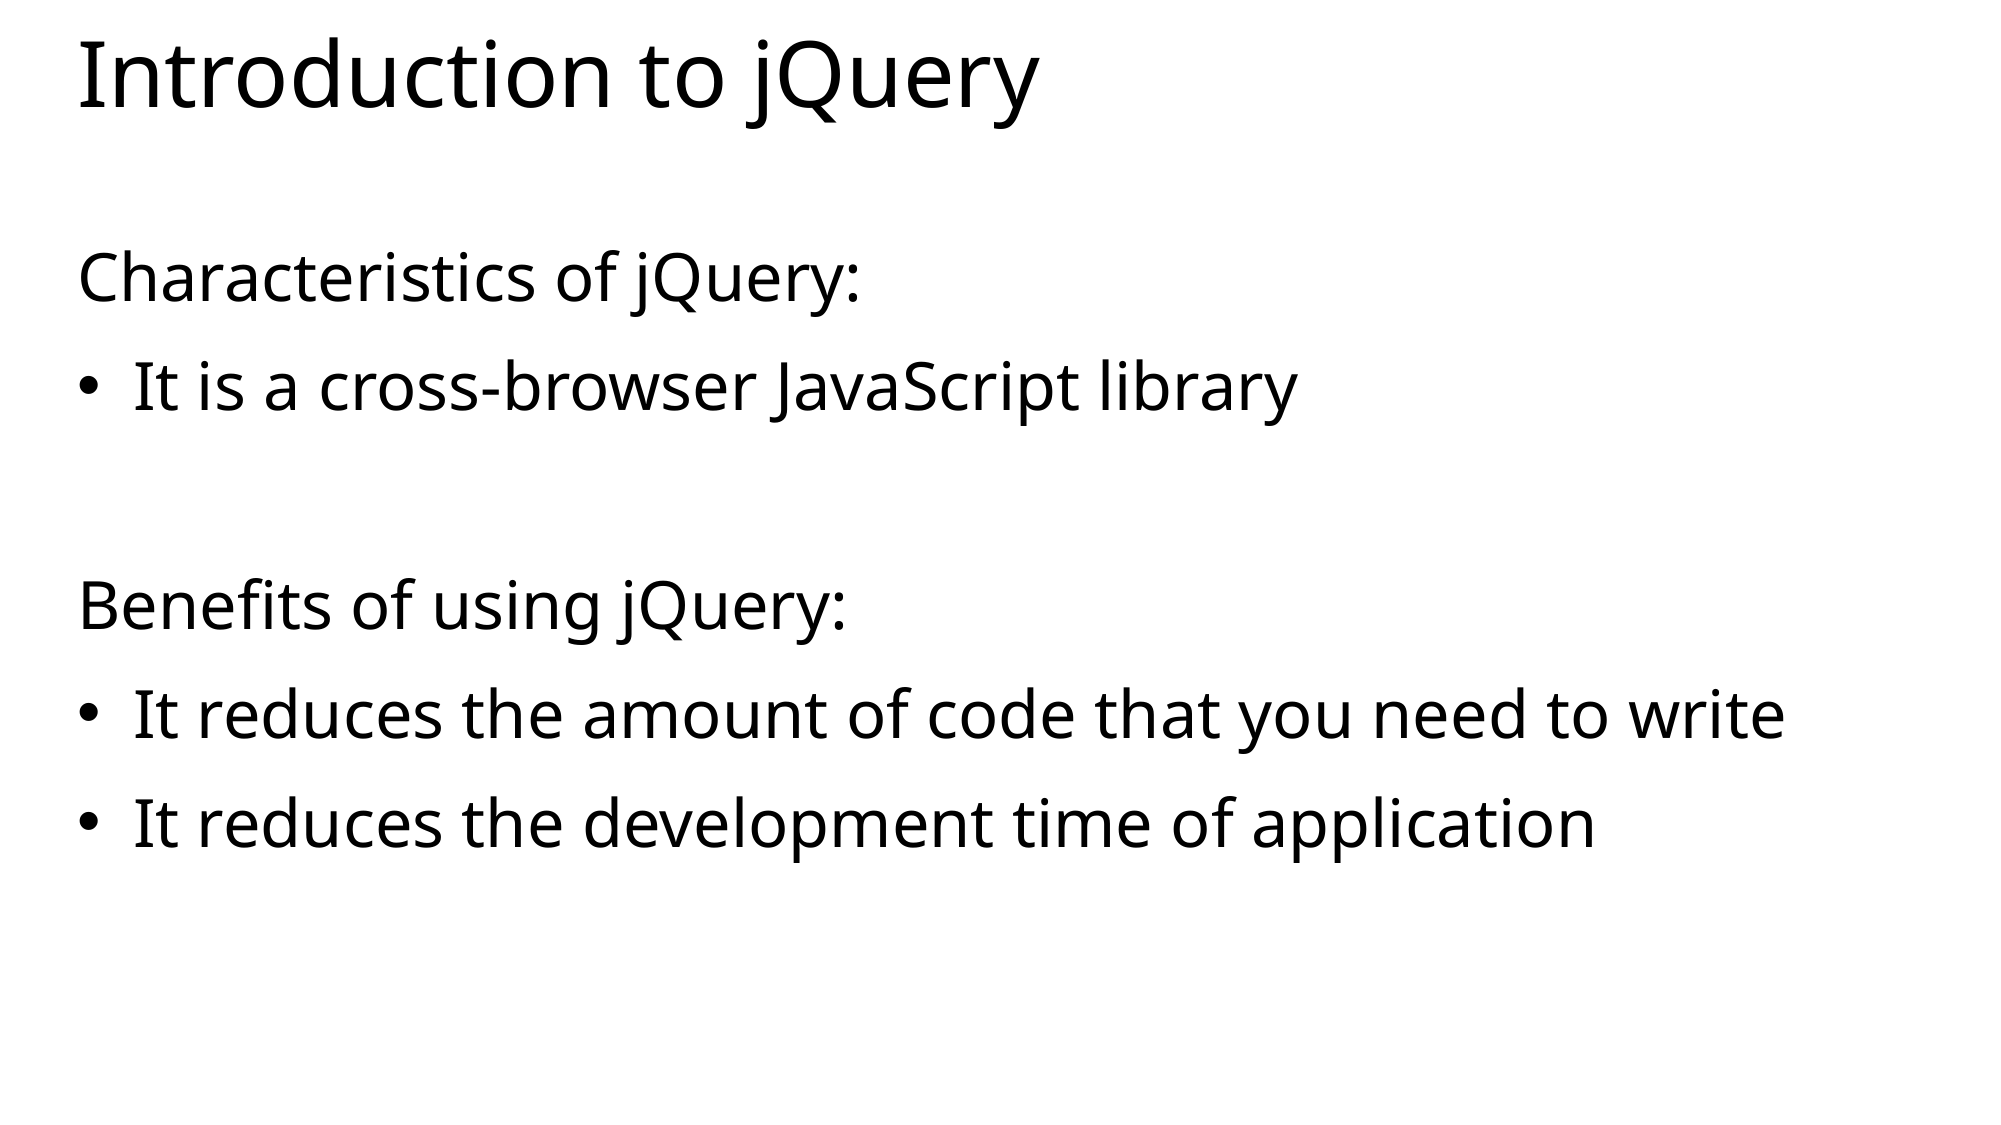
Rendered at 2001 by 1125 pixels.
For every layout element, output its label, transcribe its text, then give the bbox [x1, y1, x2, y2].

list Characteristics of jQuery: It is a cross-browser JavaScript library Benefits of using jQuery: It reduces the amount of code that you need to write It reduces the development time of application [62, 227, 1953, 1096]
title Introduction to jQuery [62, 29, 1953, 205]
